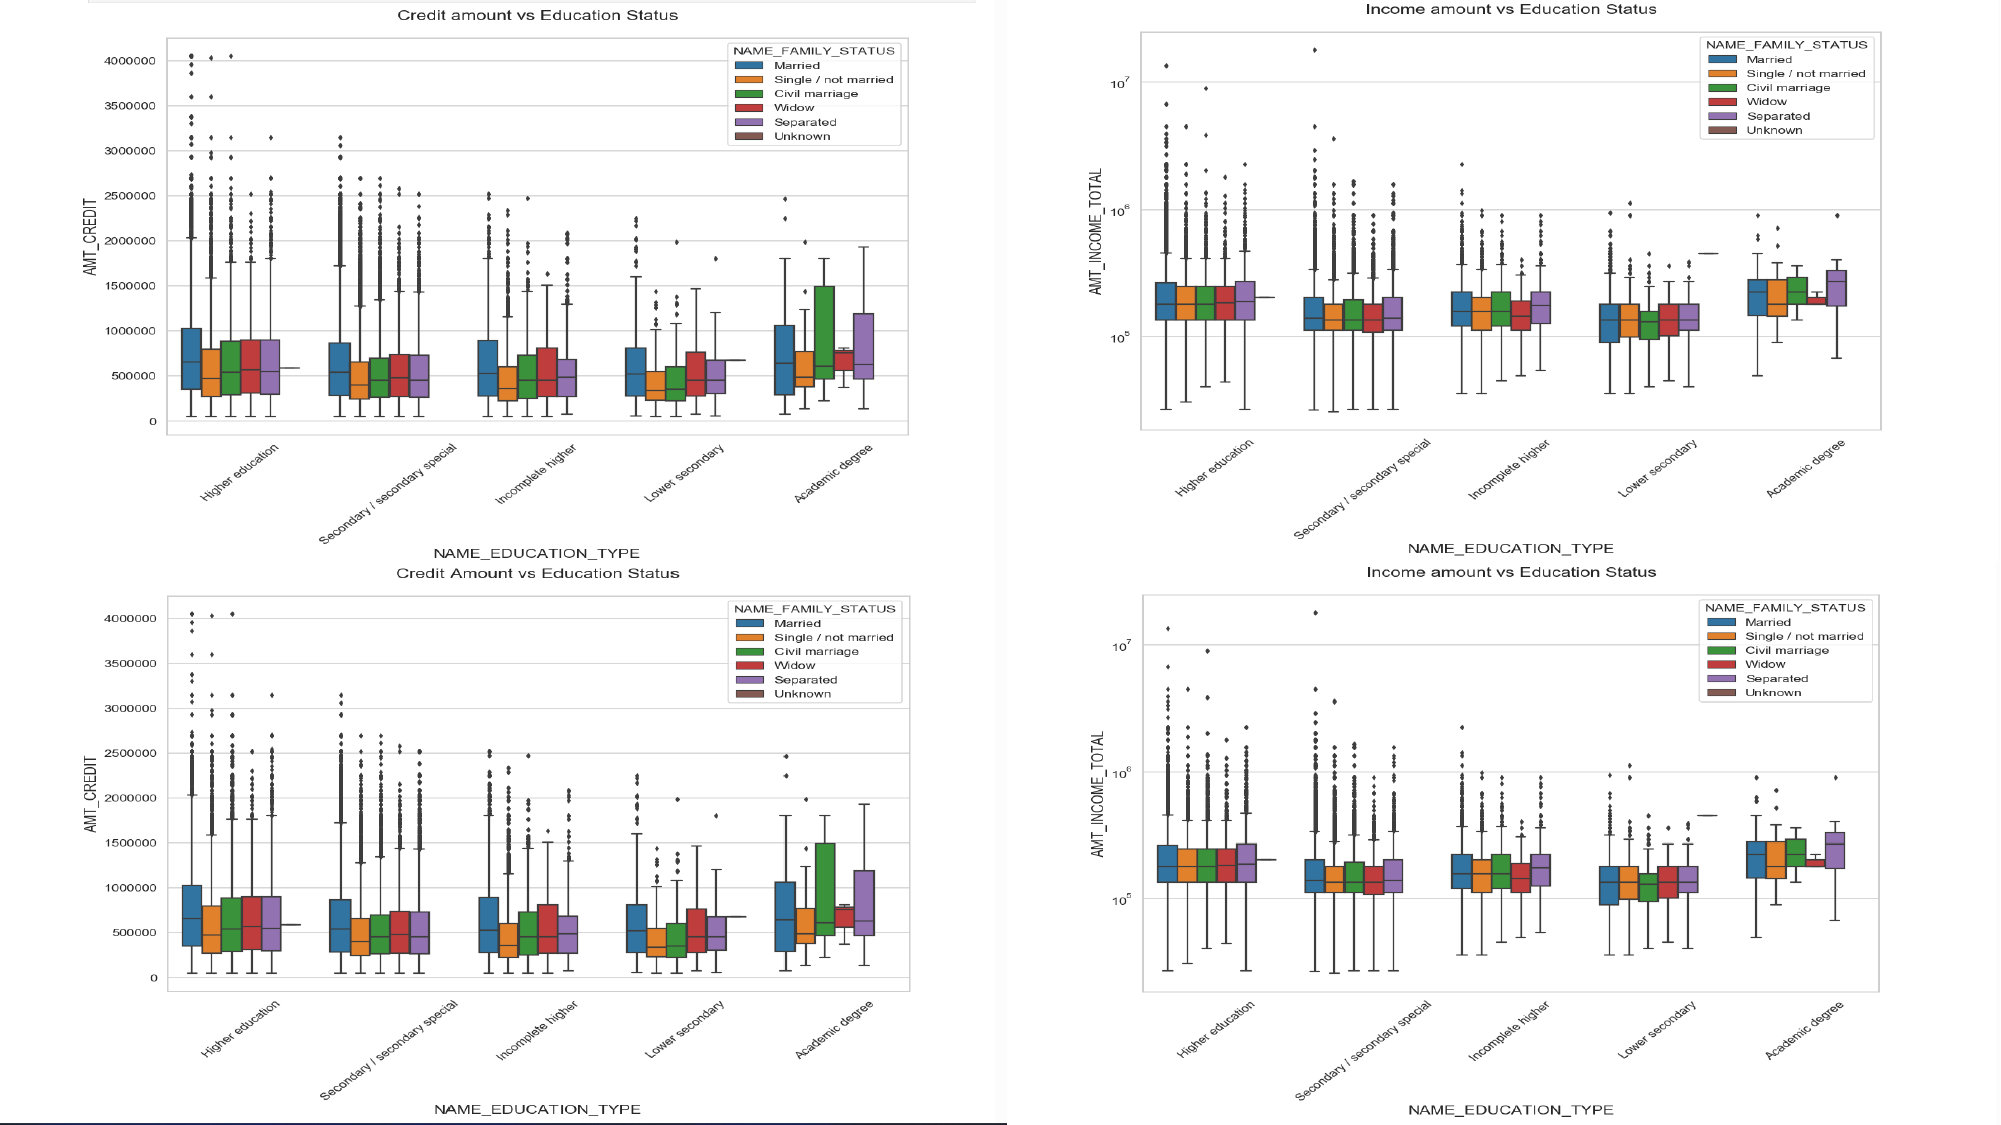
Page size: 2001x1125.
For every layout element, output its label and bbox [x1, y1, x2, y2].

text_box [0, 0, 2000, 1125]
